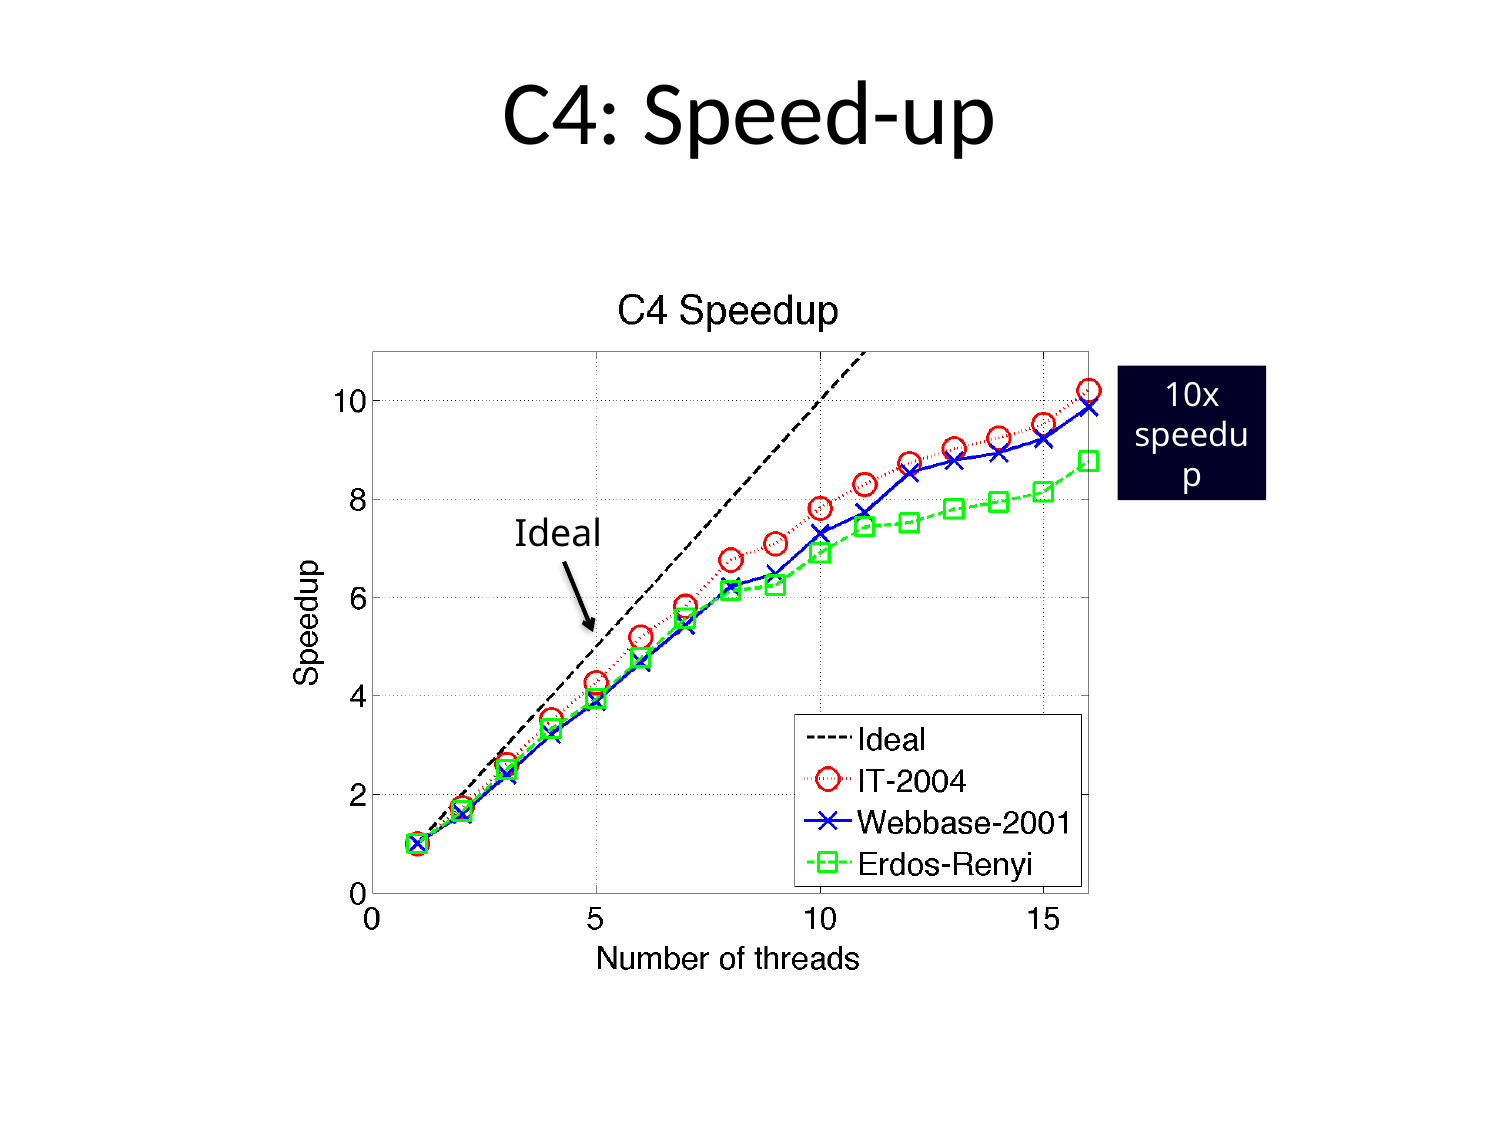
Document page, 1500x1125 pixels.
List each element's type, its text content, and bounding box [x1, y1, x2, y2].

picture [251, 284, 1177, 978]
text_box 10x speedup [1184, 364, 1268, 502]
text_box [508, 500, 609, 633]
title C4: Speed-up [75, 45, 1425, 233]
